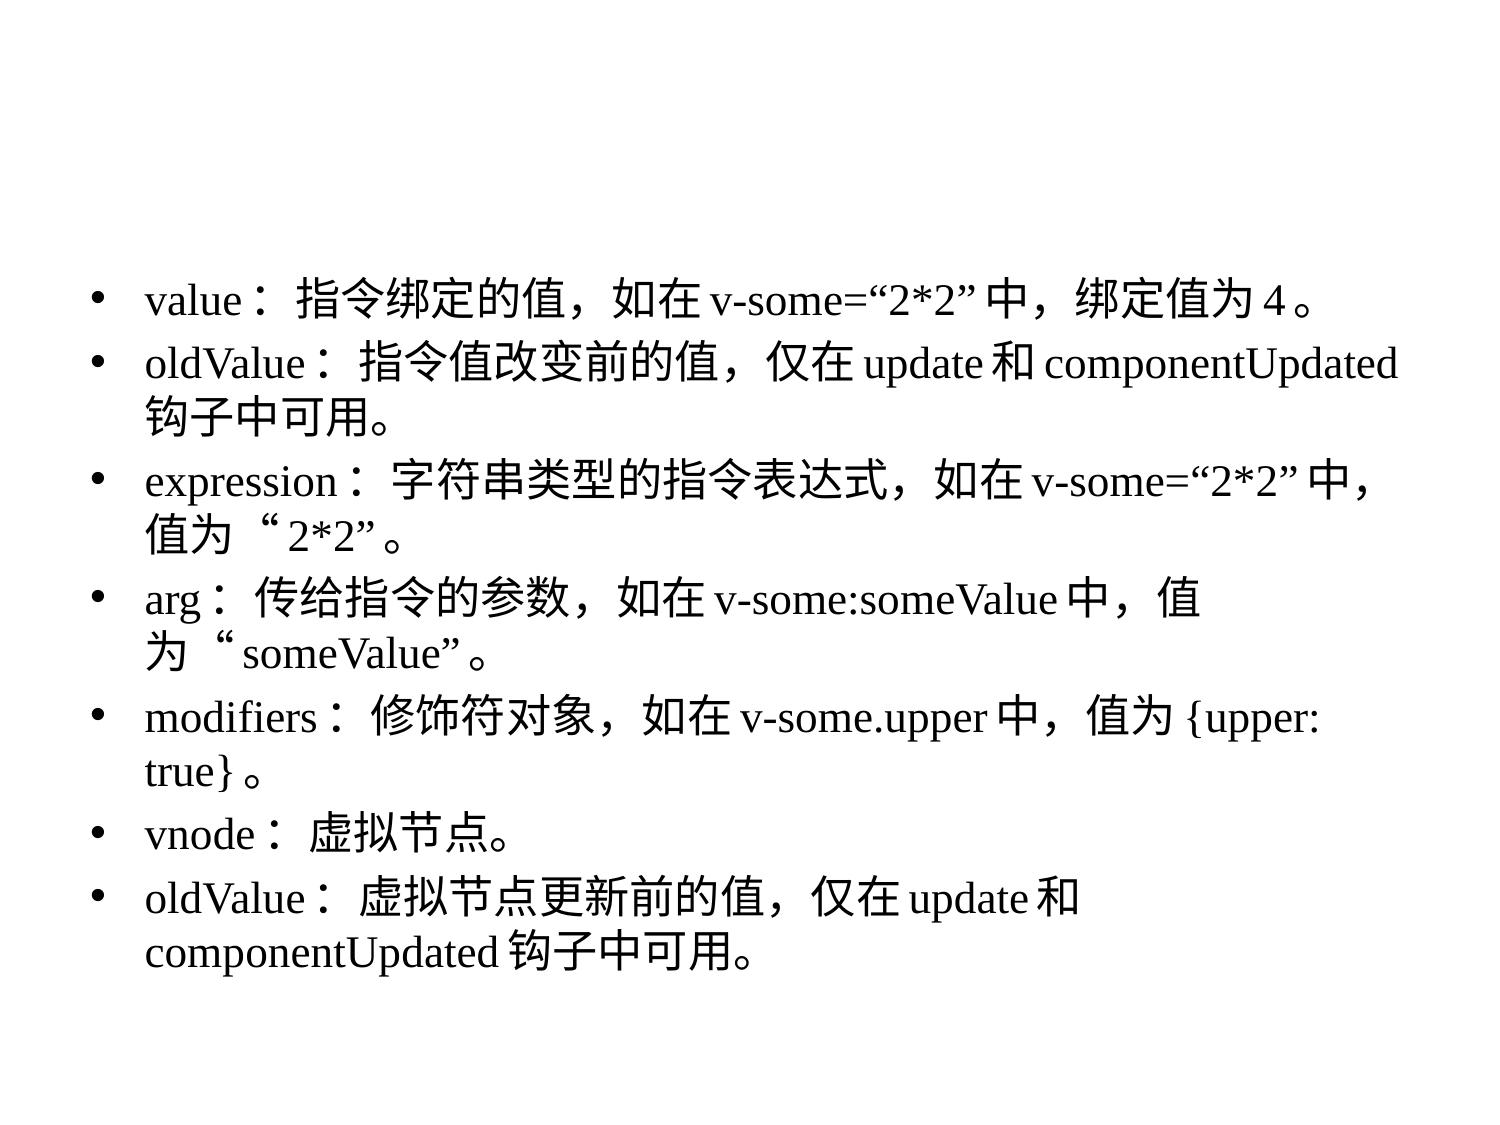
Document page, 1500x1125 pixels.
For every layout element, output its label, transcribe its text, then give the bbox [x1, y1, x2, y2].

list value：指令绑定的值，如在v-some=“2*2”中，绑定值为4。 oldValue：指令值改变前的值，仅在update和componentUpdated钩子中可用。 expression：字符串类型的指令表达式，如在v-some=“2*2”中，值为“2*2”。 arg：传给指令的参数，如在v-some:someValue中，值为“someValue”。 modifiers：修饰符对象，如在v-some.upper中，值为{upper: true}。 vnode：虚拟节点。 oldValue：虚拟节点更新前的值，仅在update和componentUpdated钩子中可用。 [75, 262, 1425, 1005]
